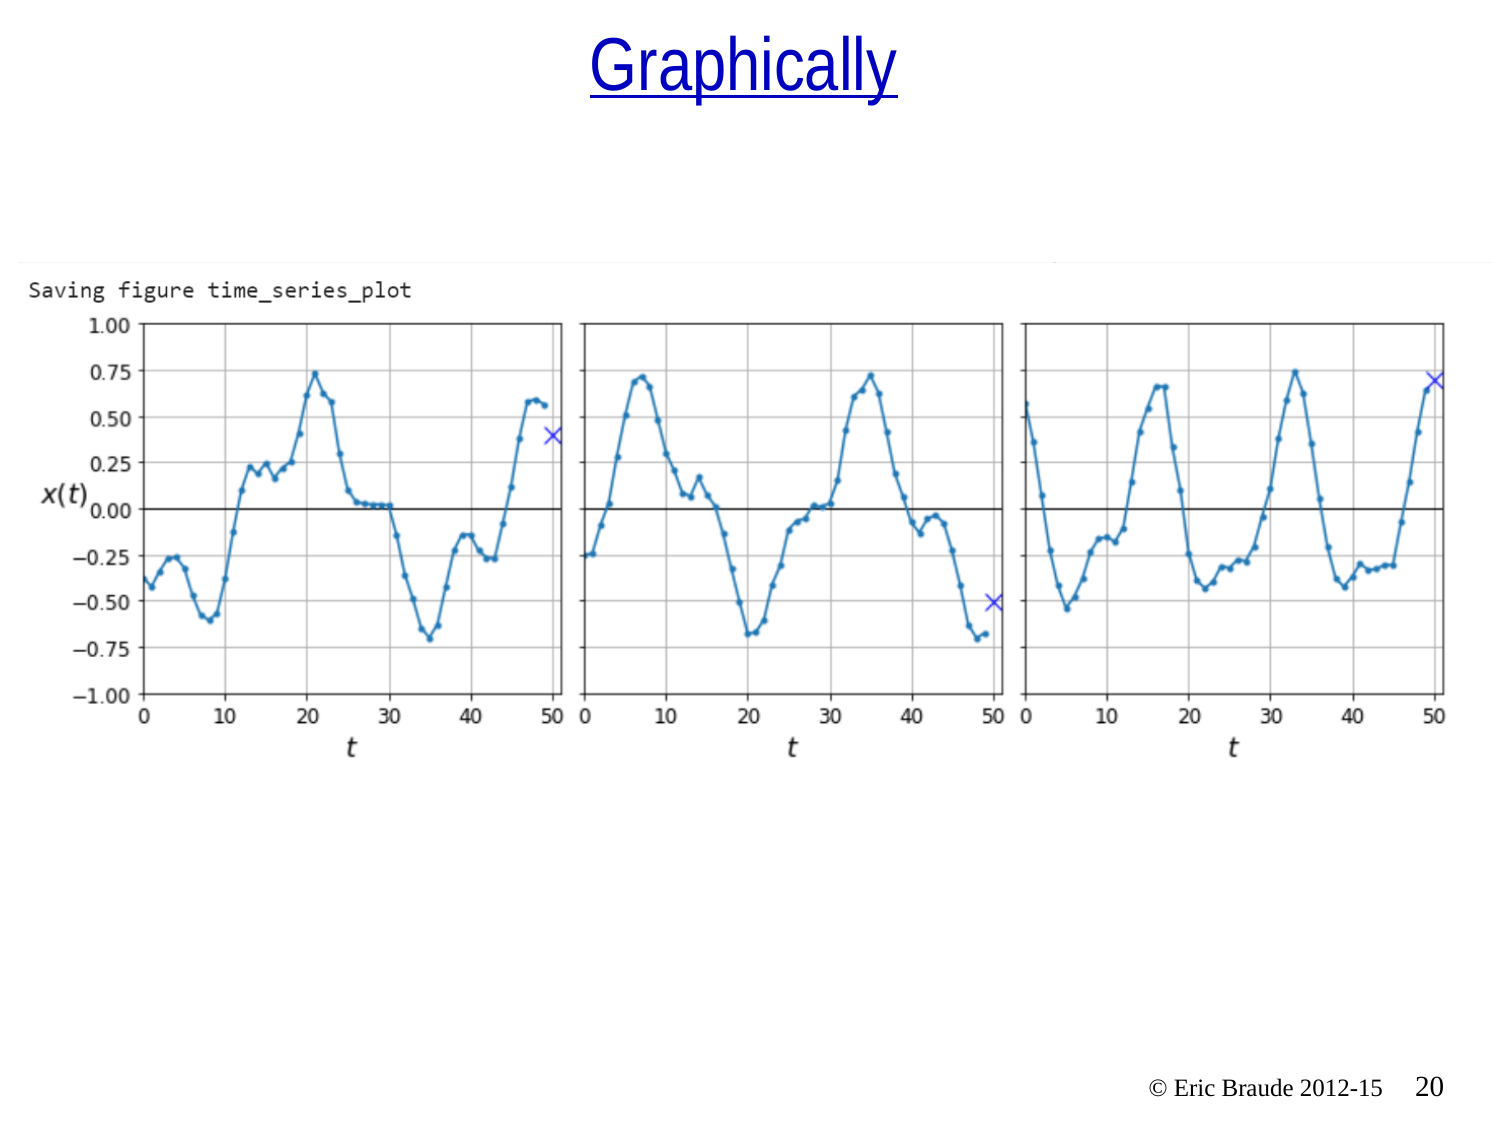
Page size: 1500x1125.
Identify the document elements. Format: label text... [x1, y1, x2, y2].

title Graphically [0, 31, 1488, 113]
picture [19, 262, 1495, 787]
